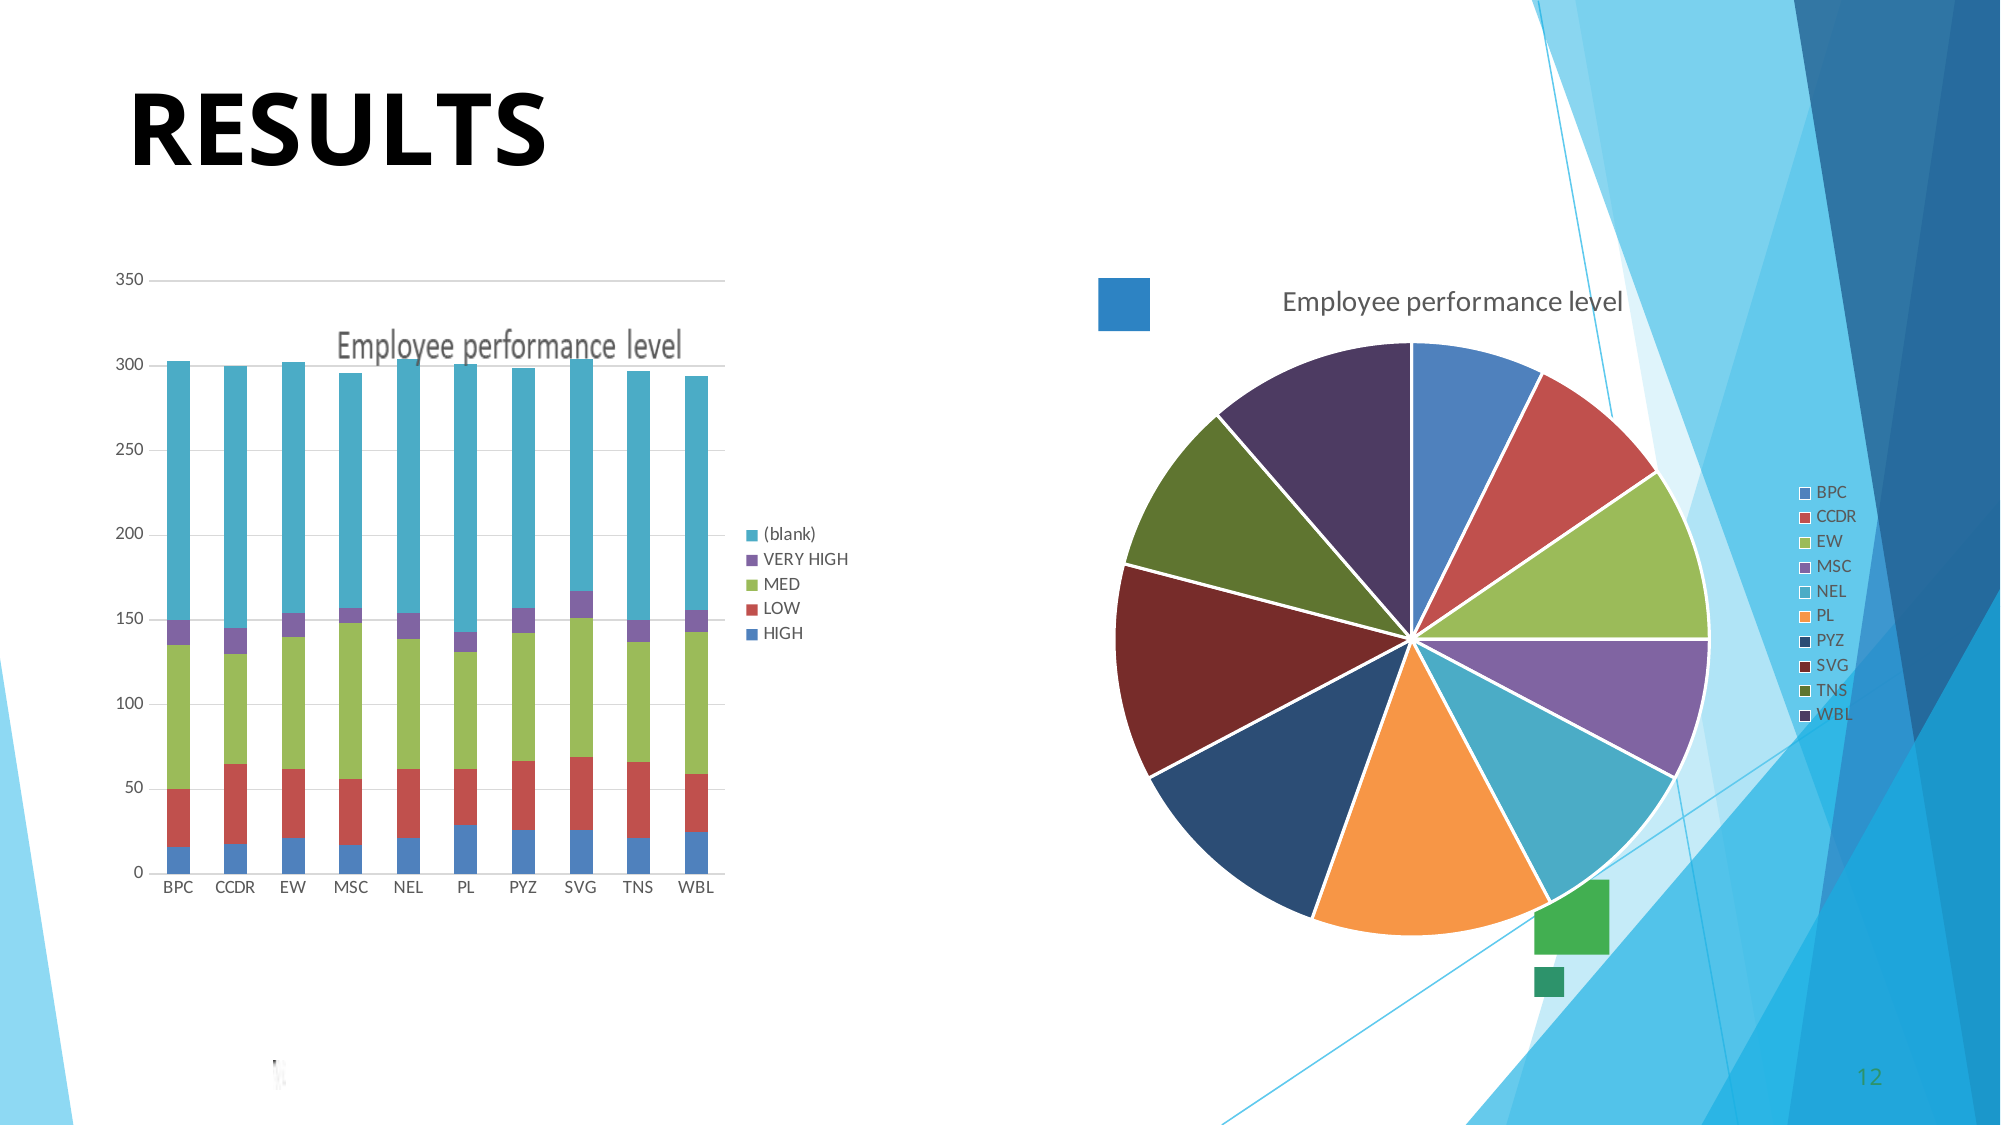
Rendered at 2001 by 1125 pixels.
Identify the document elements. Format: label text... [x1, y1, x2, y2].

picture [273, 1060, 287, 1091]
text_box [1534, 967, 1565, 997]
text_box [1849, 1061, 1888, 1095]
title RESULTS [123, 63, 1877, 254]
chart [1029, 258, 1877, 952]
chart [99, 258, 867, 913]
